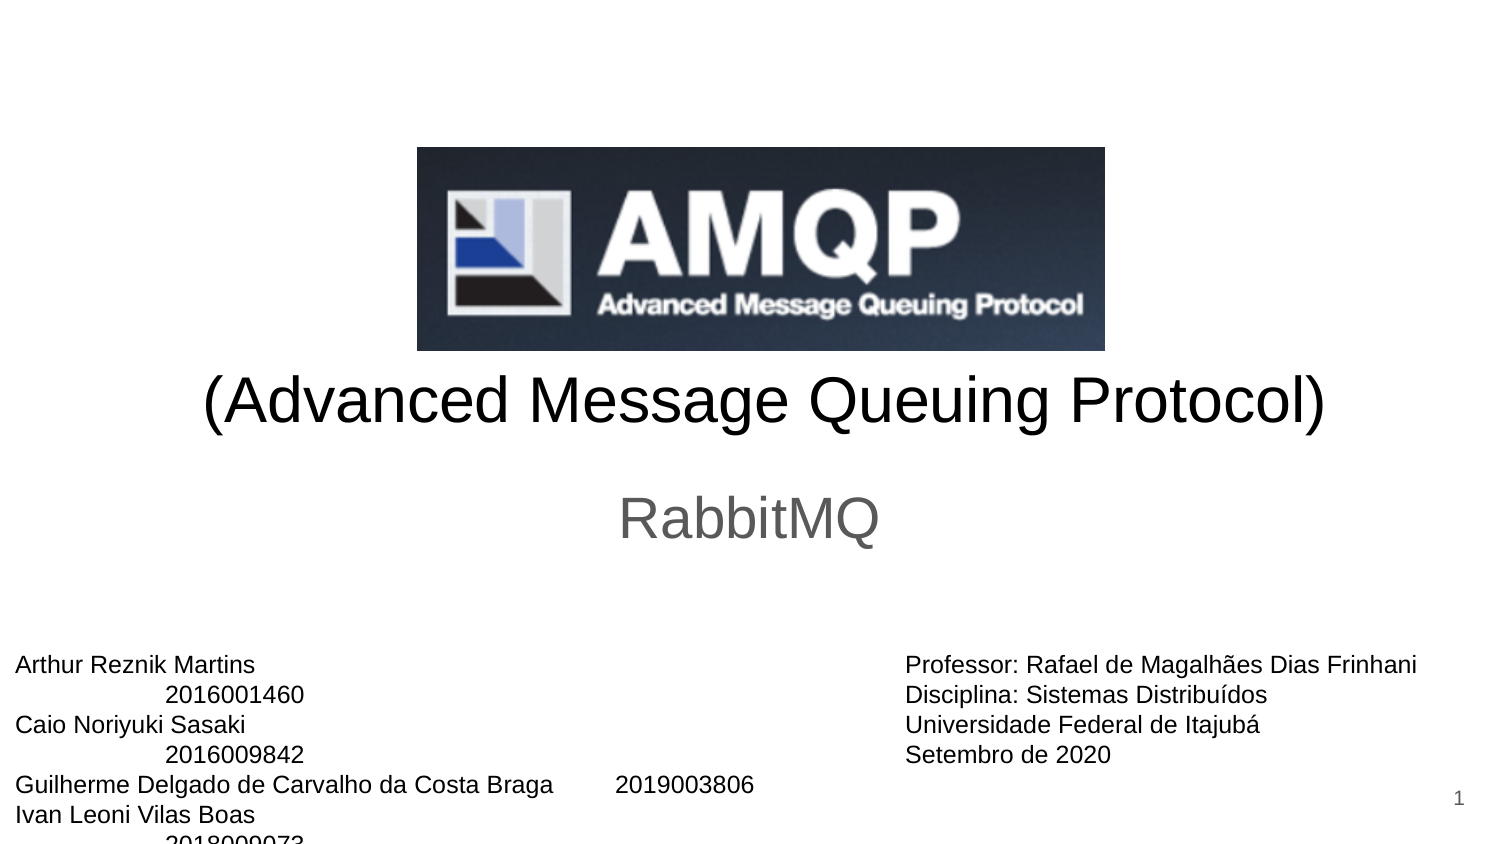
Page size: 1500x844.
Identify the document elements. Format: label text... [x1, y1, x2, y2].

picture [417, 146, 1106, 351]
text_box Arthur Reznik Martins 2016001460 Caio Noriyuki Sasaki 2016009842 Guilherme Delgado de Carvalho da Costa Braga 2019003806 Ivan Leoni Vilas Boas 2018009073 Karen de Souza Pompeu 2016001610 Rodrigo Filippo Dias 2016001479 [0, 633, 782, 844]
title (Advanced Message Queuing Protocol) [51, 122, 1449, 459]
subtitle RabbitMQ [51, 464, 1449, 595]
slide_number ‹#› [1389, 764, 1480, 830]
text_box Professor: Rafael de Magalhães Dias Frinhani Disciplina: Sistemas Distribuídos Universidade Federal de Itajubá Setembro de 2020 [890, 633, 1500, 844]
